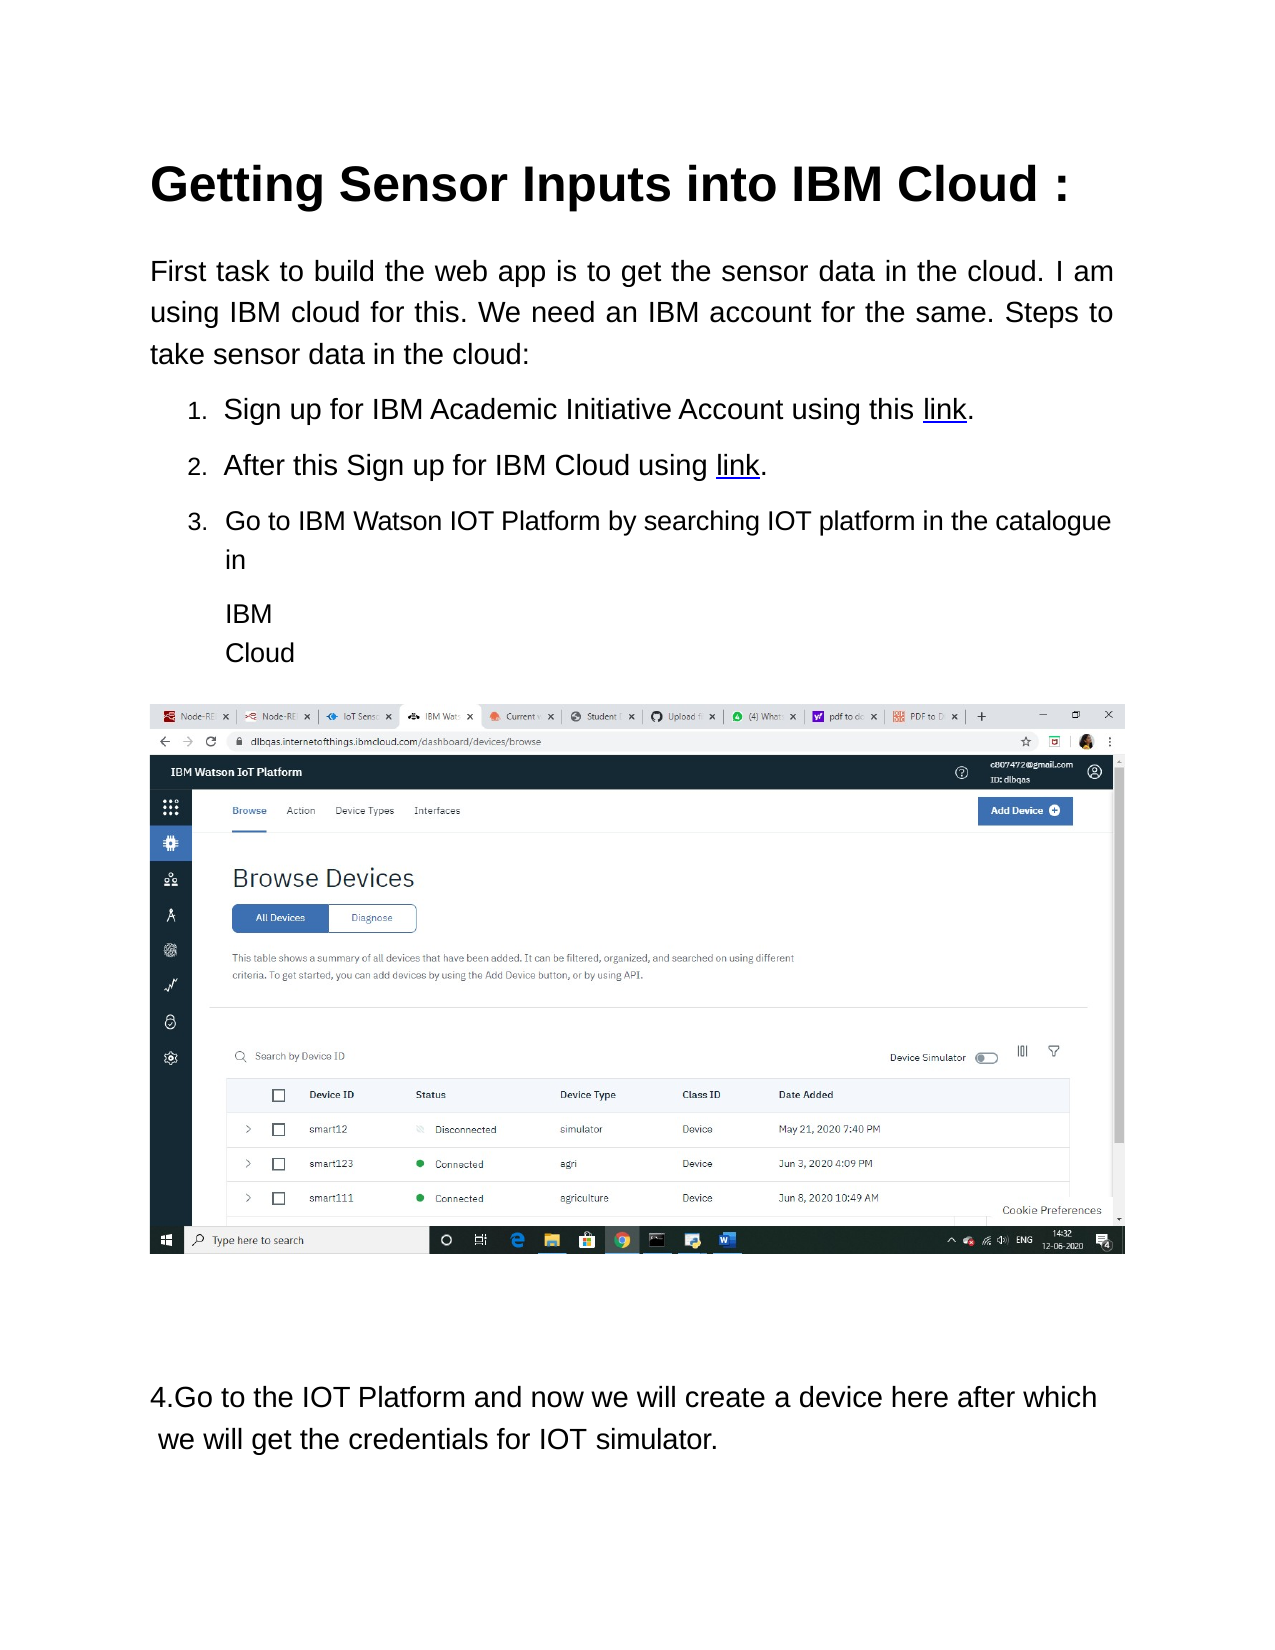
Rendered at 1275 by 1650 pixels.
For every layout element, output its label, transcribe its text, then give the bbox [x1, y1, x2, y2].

text_box First task to build the web app is to get the sensor data in the cloud. I am using IBM cloud for this. We need an IBM account for the same. Steps to take sensor data in the cloud: Sign up for IBM Academic Initiative Account using this link. After this Sign up for IBM Cloud using link. Go to IBM Watson IOT Platform by searching IOT platform in the catalogue in IBM Cloud [147, 242, 1125, 669]
title Getting Sensor Inputs into IBM Cloud : [147, 149, 1072, 242]
text_box 4.Go to the IOT Platform and now we will create a device here after which we will get the credentials for IOT simulator. [147, 1369, 1103, 1456]
text_box [149, 704, 1125, 1254]
